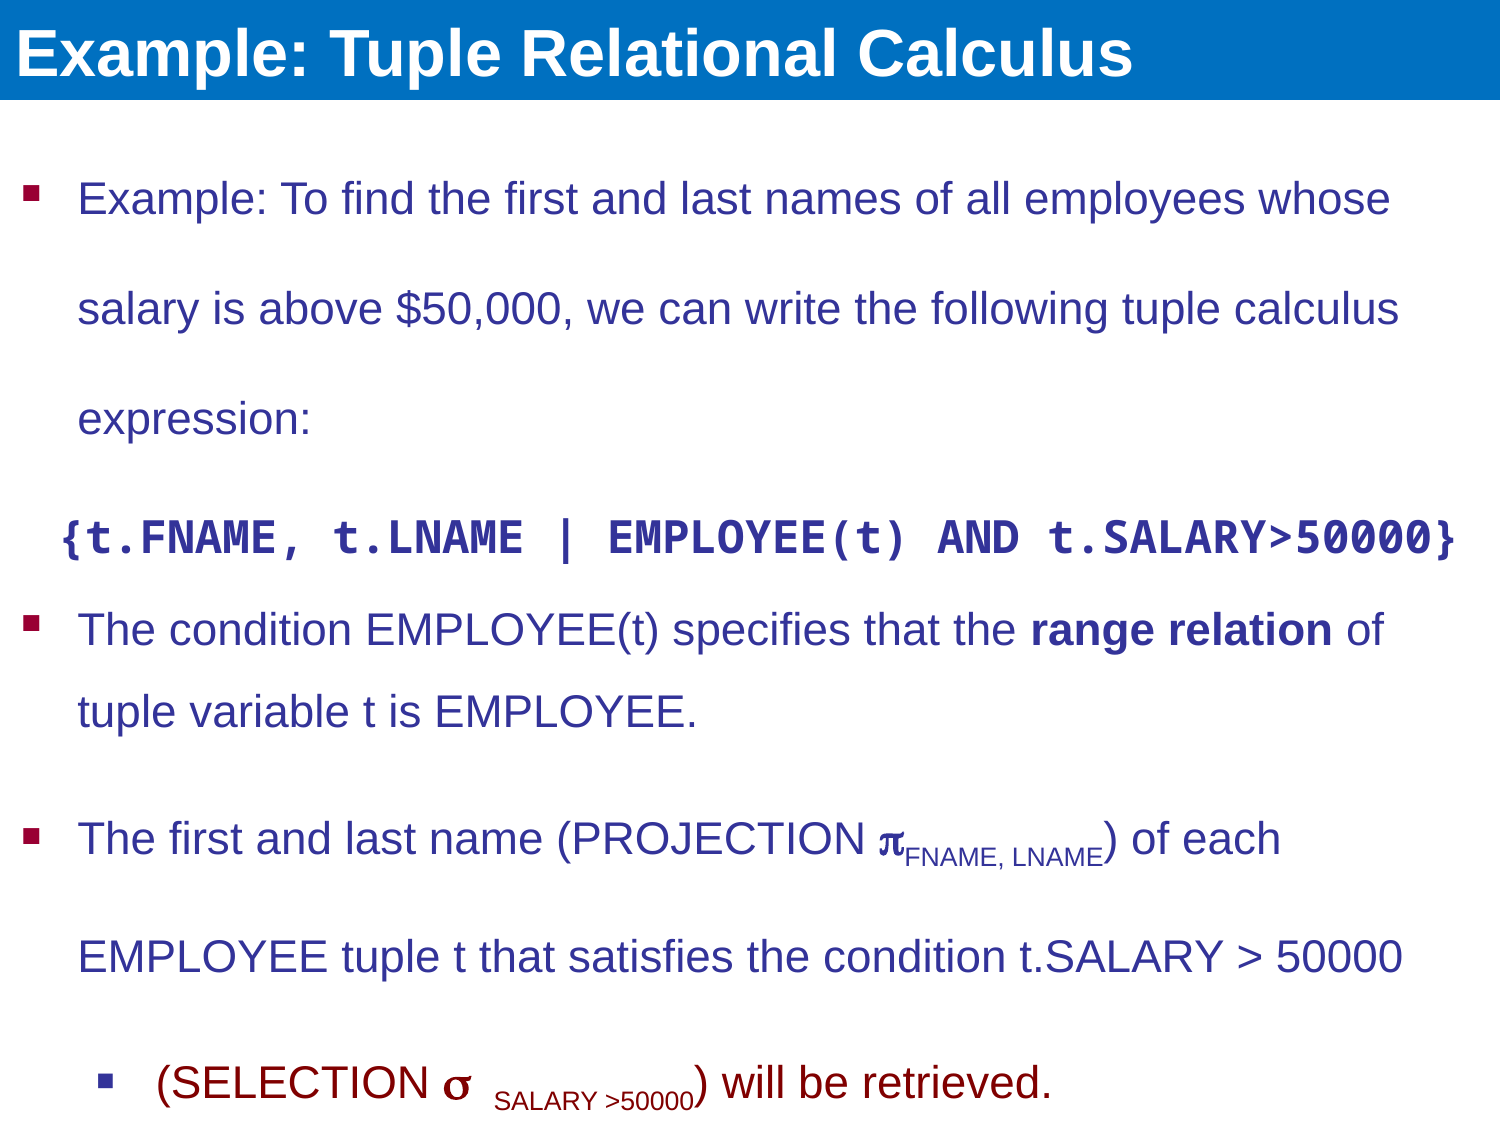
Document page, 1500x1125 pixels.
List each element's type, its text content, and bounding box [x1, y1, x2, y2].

list Example: To find the first and last names of all employees whose salary is above $50,000, we can write the following tuple calculus expression: {t.FNAME, t.LNAME | EMPLOYEE(t) AND t.SALARY>50000} The condition EMPLOYEE(t) specifies that the range relation of tuple variable t is EMPLOYEE. The first and last name (PROJECTION FNAME, LNAME) of each EMPLOYEE tuple t that satisfies the condition t.SALARY > 50000 (SELECTION  SALARY >50000) will be retrieved. [6, 106, 1497, 1119]
title Example: Tuple Relational Calculus [0, 0, 1500, 100]
